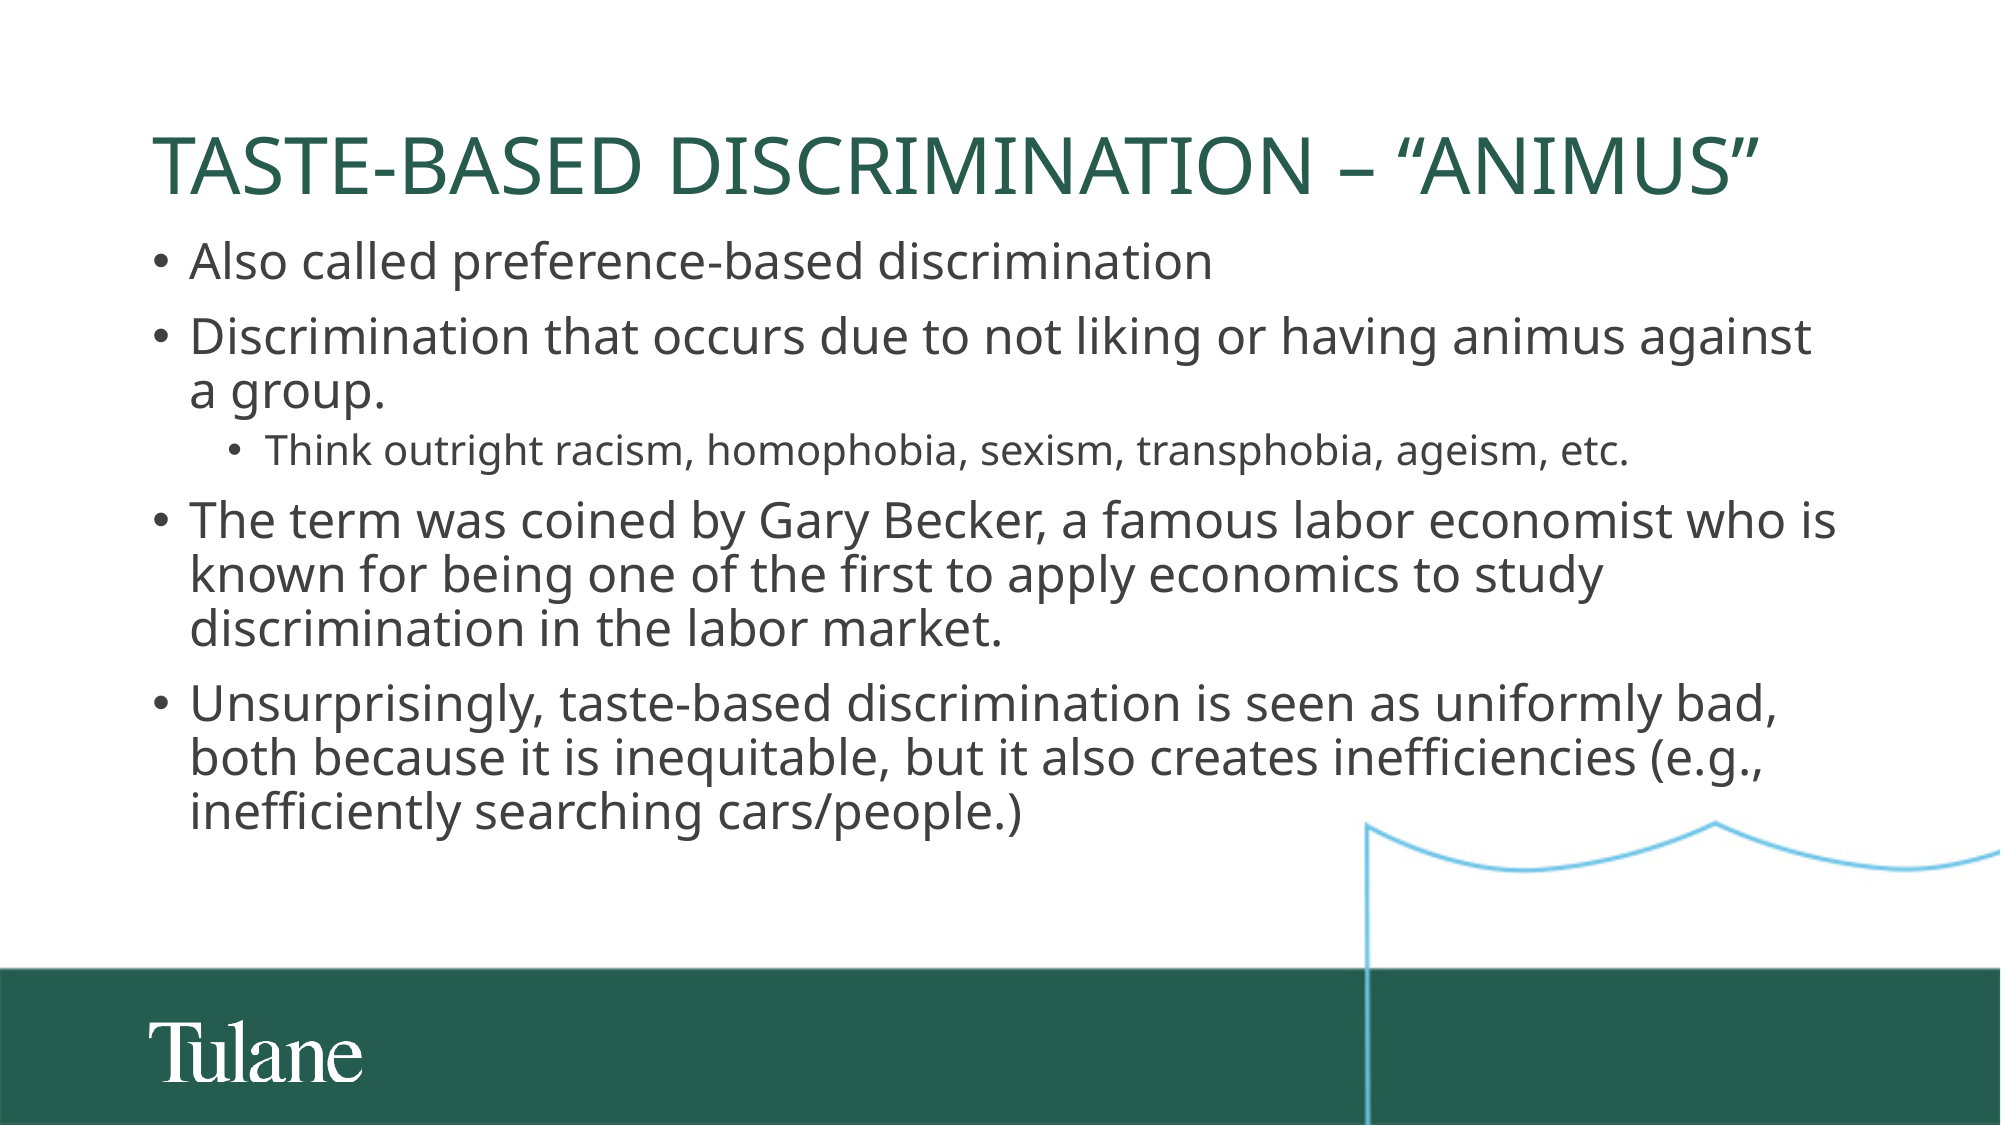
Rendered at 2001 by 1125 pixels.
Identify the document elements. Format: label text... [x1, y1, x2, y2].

list Also called preference-based discrimination Discrimination that occurs due to not liking or having animus against a group. Think outright racism, homophobia, sexism, transphobia, ageism, etc. The term was coined by Gary Becker, a famous labor economist who is known for being one of the first to apply economics to study discrimination in the labor market. Unsurprisingly, taste-based discrimination is seen as uniformly bad, both because it is inequitable, but it also creates inefficiencies (e.g., inefficiently searching cars/people.) [137, 229, 1863, 943]
picture [0, 0, 2001, 1125]
title Taste-Based Discrimination – “Animus” [137, 59, 1863, 229]
